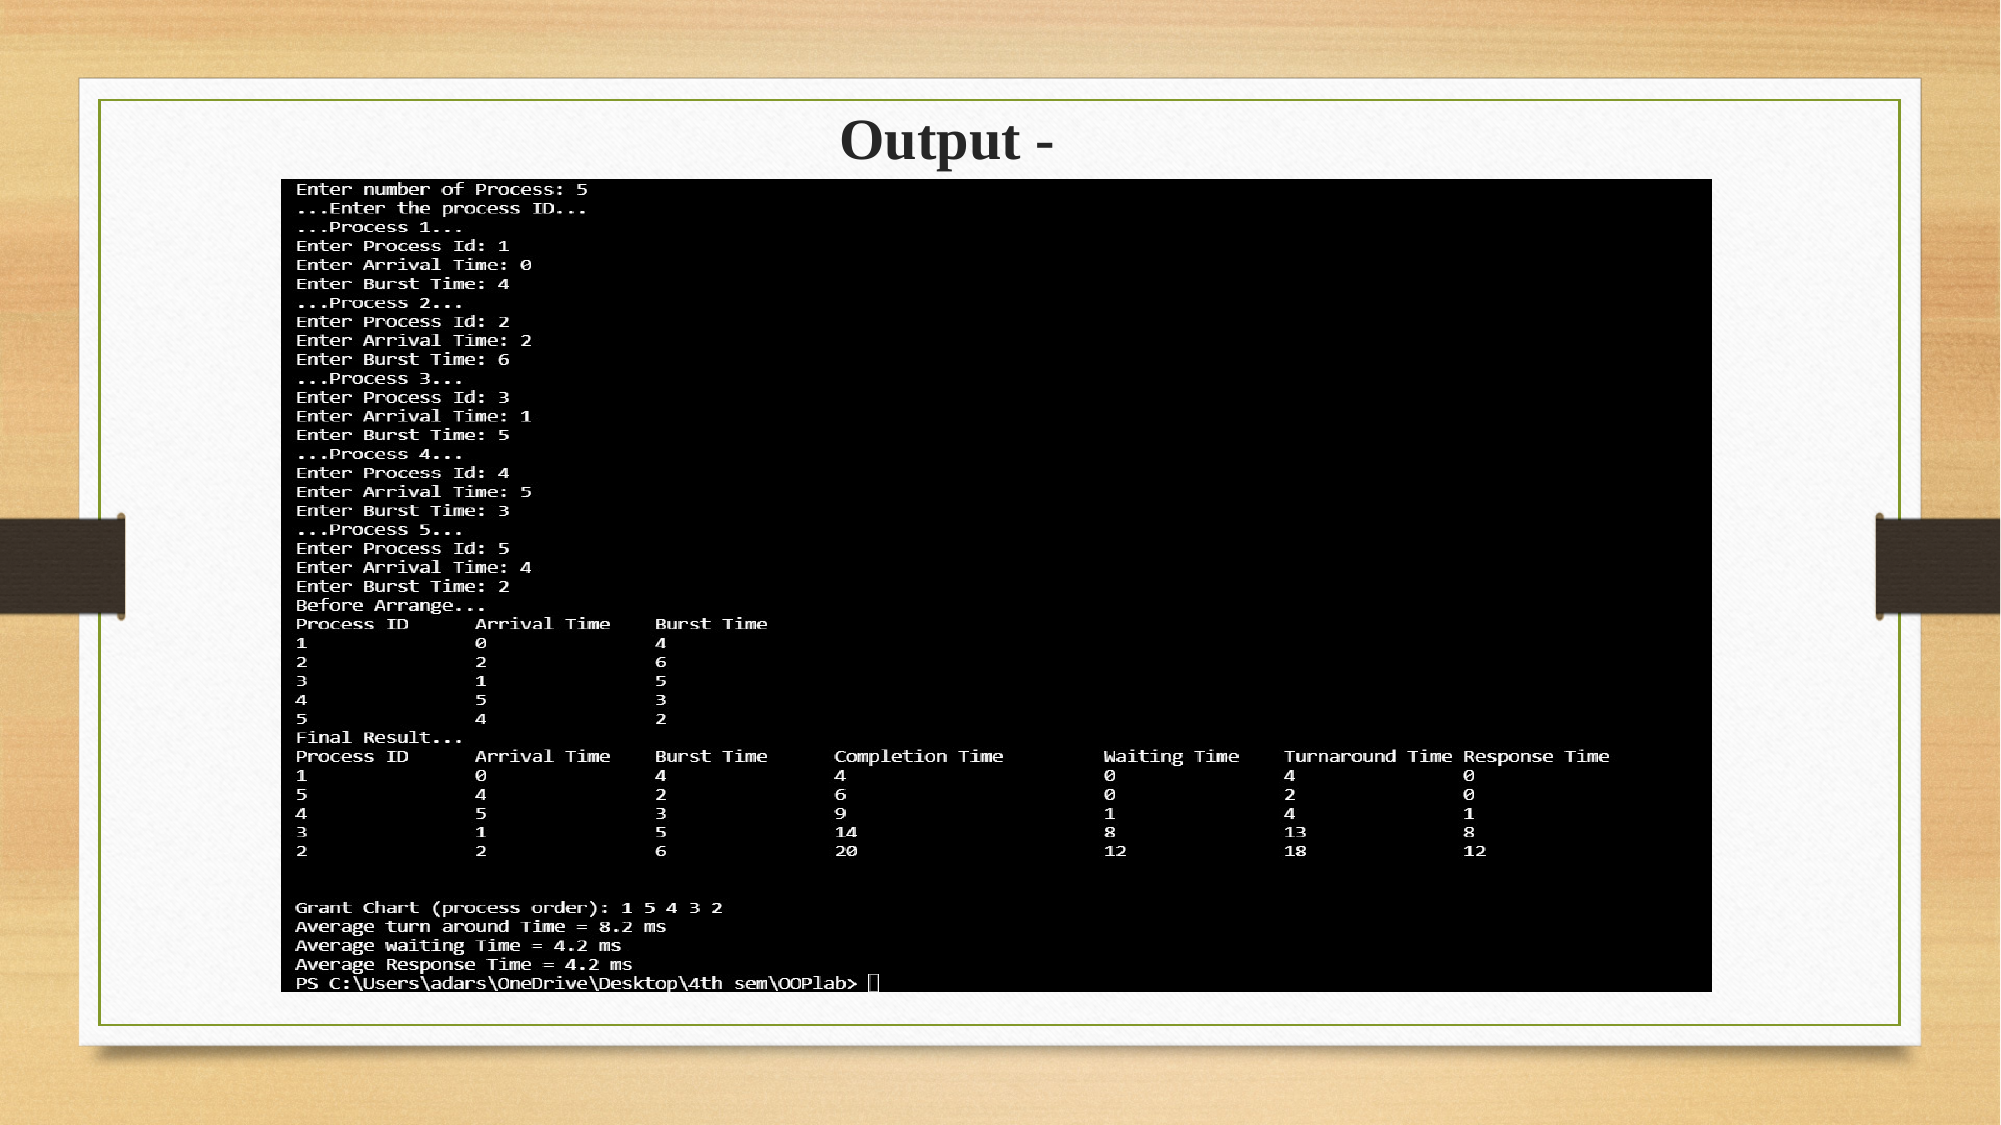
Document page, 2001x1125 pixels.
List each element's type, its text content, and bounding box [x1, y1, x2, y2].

picture [0, 0, 2001, 1125]
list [281, 179, 1712, 992]
title Output - [159, 29, 1735, 243]
